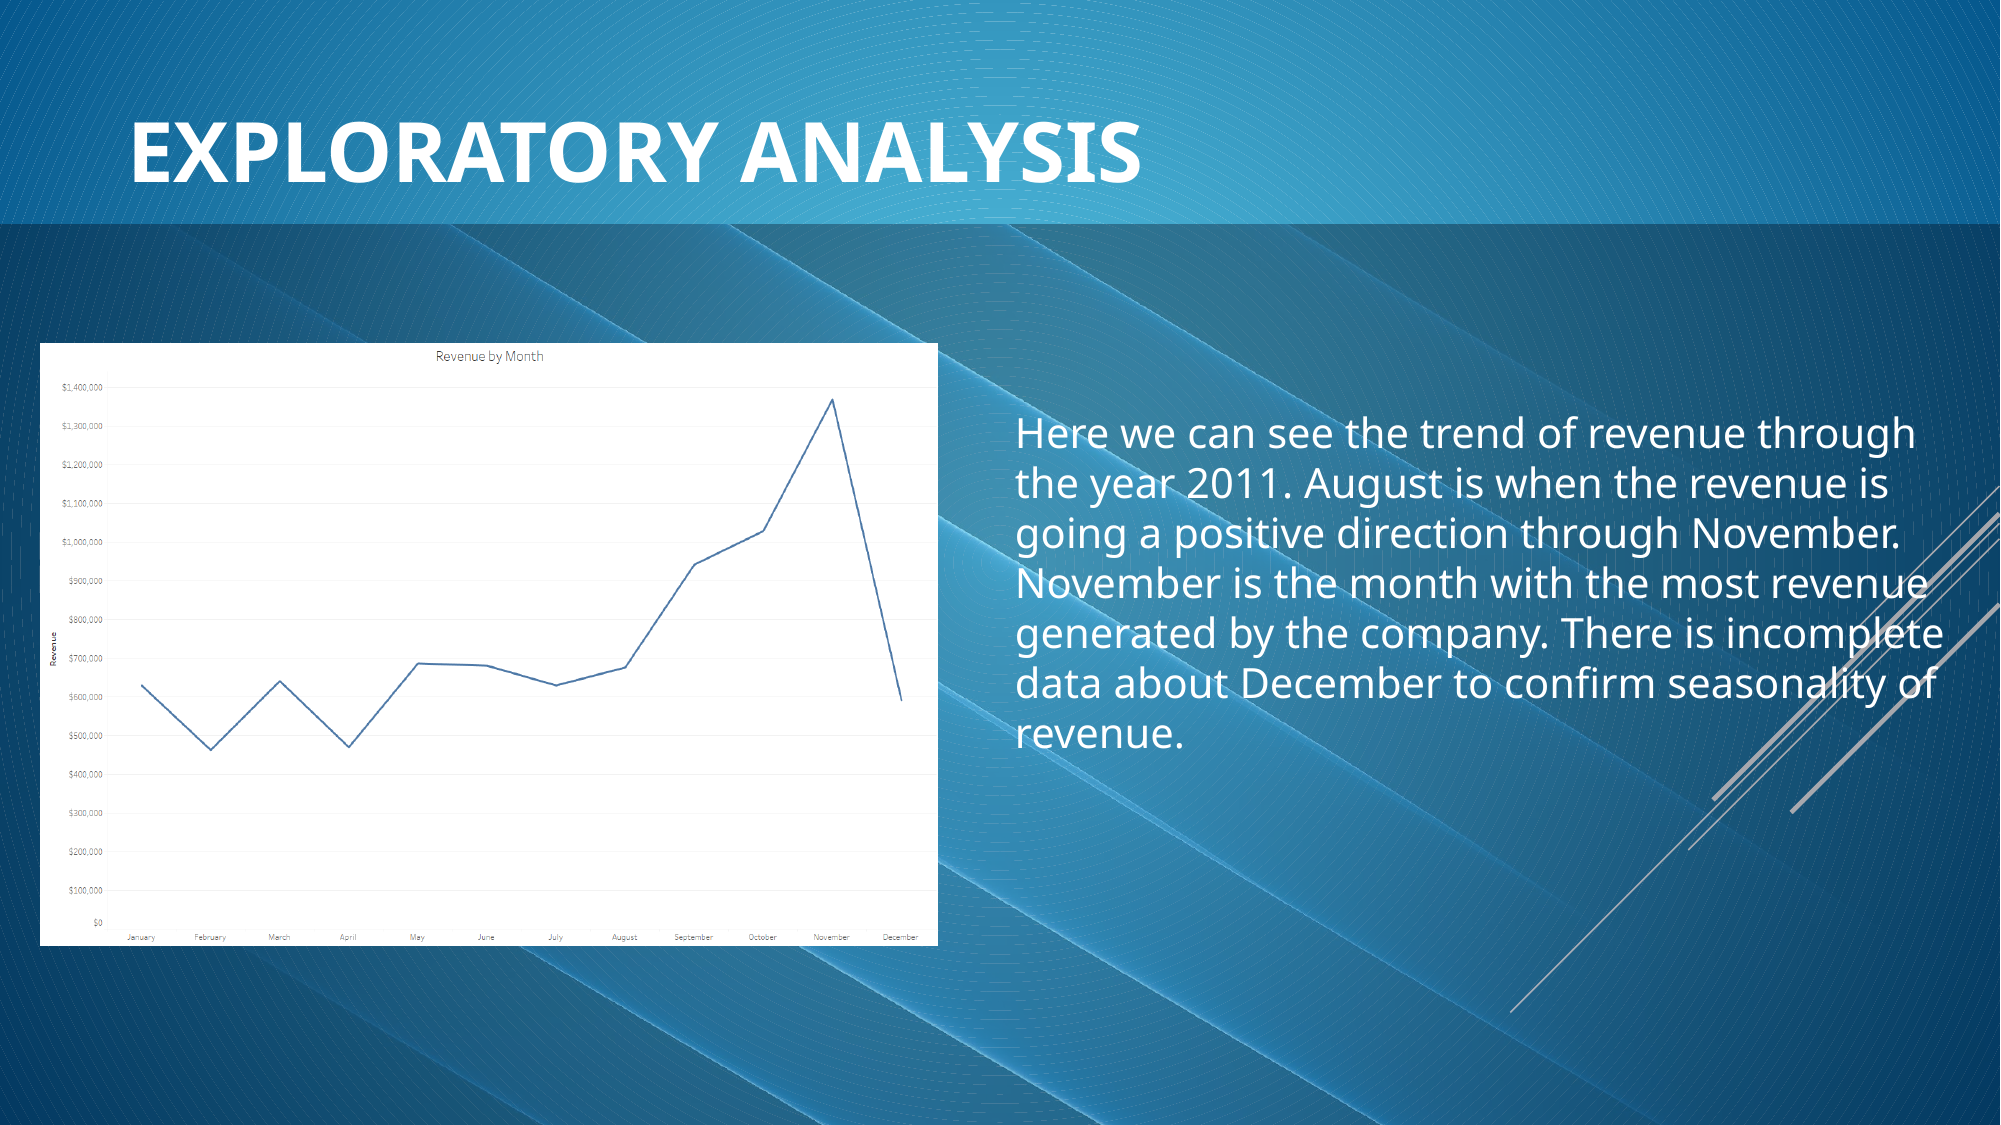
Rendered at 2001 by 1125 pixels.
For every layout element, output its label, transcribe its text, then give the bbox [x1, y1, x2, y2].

picture [0, 224, 2000, 1125]
title EXPLORATORY ANALYSIS [112, 112, 1763, 187]
